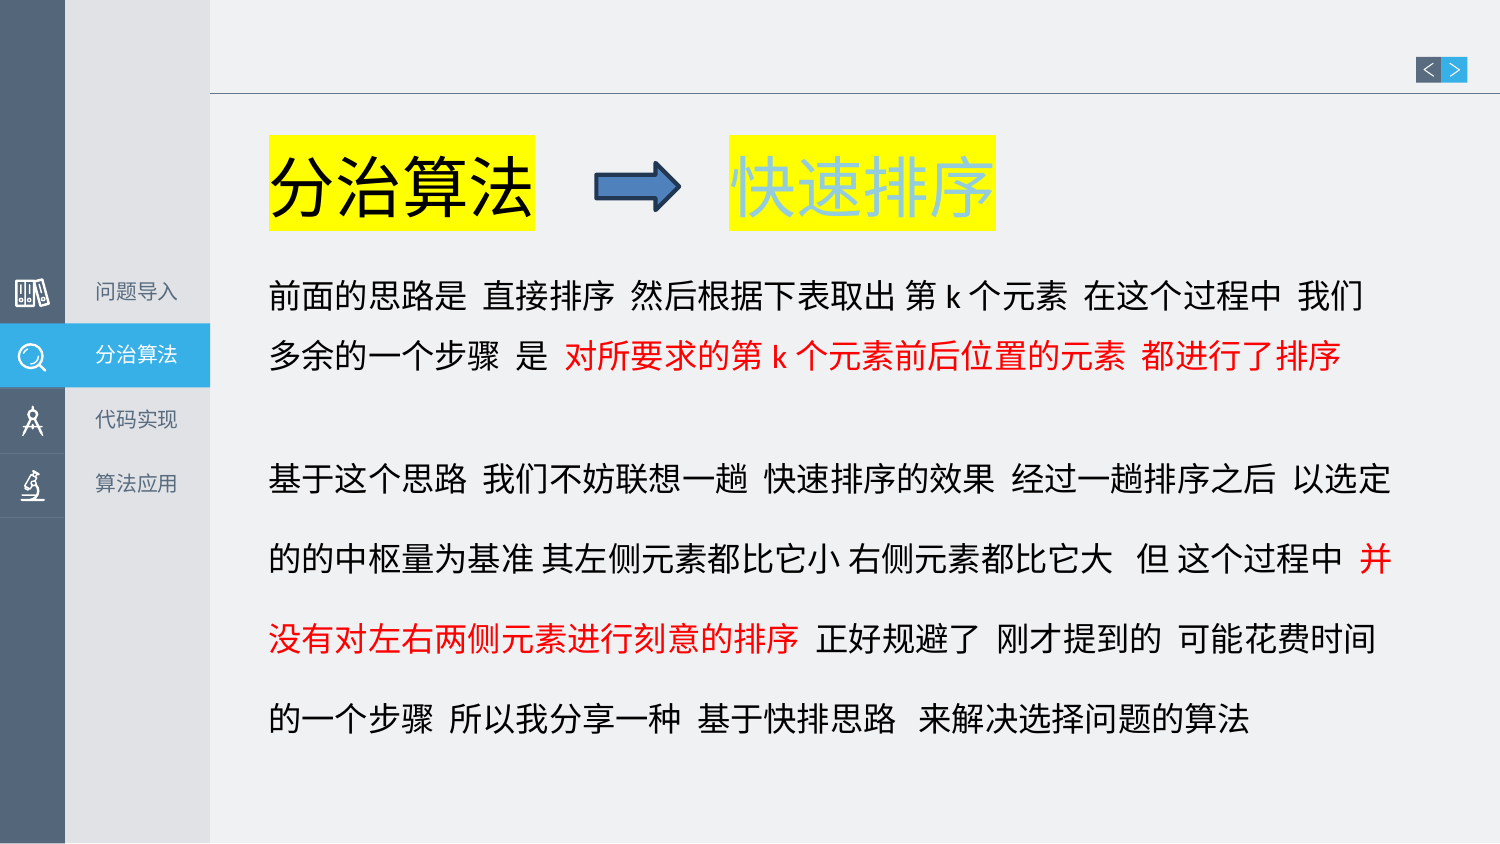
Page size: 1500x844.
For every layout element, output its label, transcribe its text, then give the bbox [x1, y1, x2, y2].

text_box [15, 278, 50, 308]
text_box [1415, 56, 1440, 83]
text_box [594, 160, 682, 213]
text_box [17, 343, 47, 372]
text_box 代码实现 [80, 399, 194, 439]
text_box [0, 321, 212, 390]
text_box 快速排序 [714, 138, 1034, 233]
text_box [22, 405, 44, 437]
text_box [20, 470, 46, 502]
text_box 基于这个思路 我们不妨联想一趟 快速排序的效果 经过一趟排序之后 以选定的的中枢量为基准 其左侧元素都比它小 右侧元素都比它大 但 这个过程中 并没有对左右两侧元素进行刻意的排序 正好规避了 刚才提到的 可能花费时间的一个步骤 所以我分享一种 基于快排思路 来解决选择问题的算法 [253, 411, 1416, 746]
text_box 分治算法 [80, 334, 194, 374]
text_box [1441, 56, 1468, 83]
text_box 前面的思路是 直接排序 然后根据下表取出 第k个元素 在这个过程中 我们多余的一个步骤 是 对所要求的第k个元素前后位置的元素 都进行了排序 [253, 247, 1411, 383]
text_box 算法应用 [80, 463, 194, 503]
text_box 分治算法 [253, 138, 573, 233]
text_box 问题导入 [80, 271, 194, 311]
